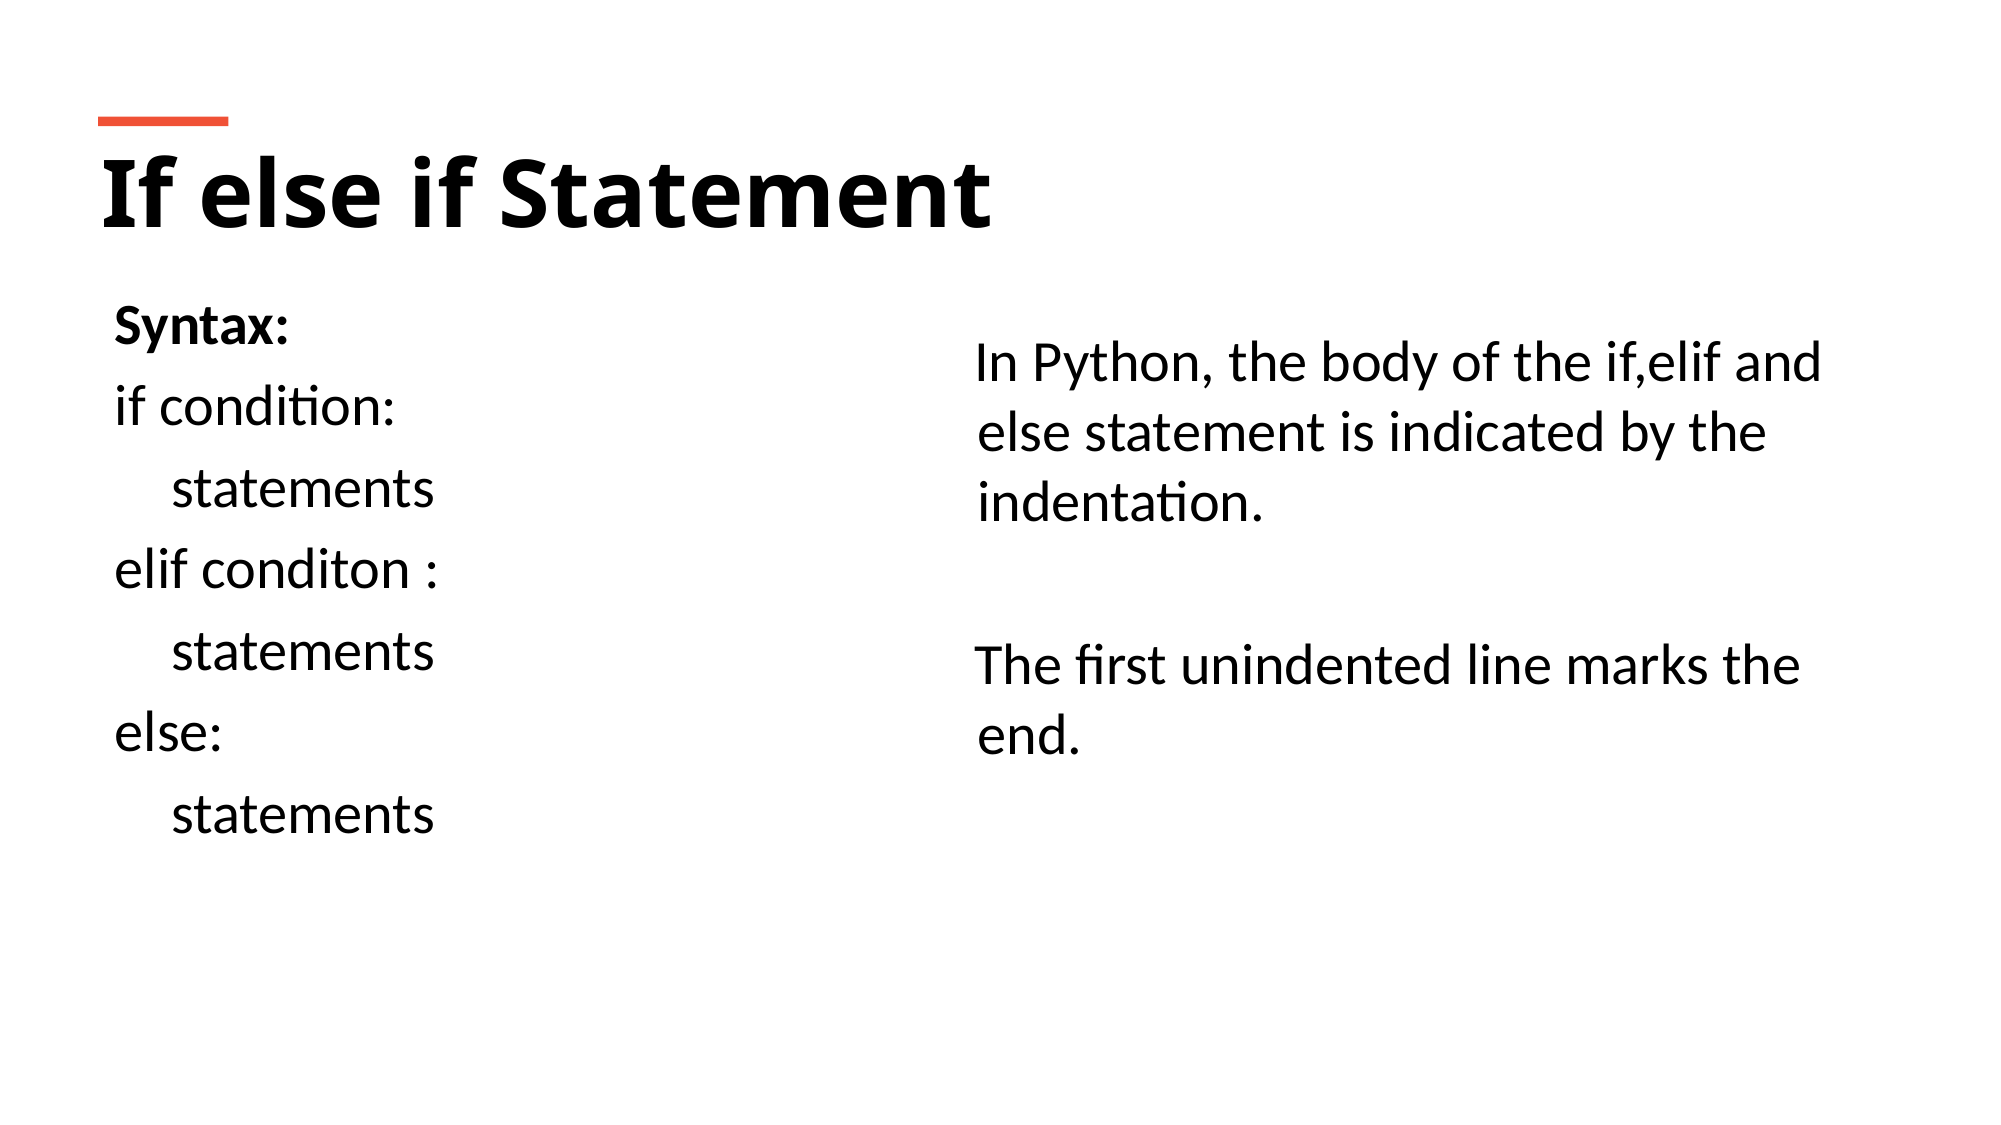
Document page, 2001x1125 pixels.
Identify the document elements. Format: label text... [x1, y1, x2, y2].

text_box [96, 115, 231, 128]
text_box If else if Statement [86, 126, 1914, 254]
list Syntax: if condition: statements elif conditon : statements else: statements [99, 254, 891, 1016]
list In Python, the body of the if,elif and else statement is indicated by the indentation. The first unindented line marks the end. [906, 254, 1900, 1063]
